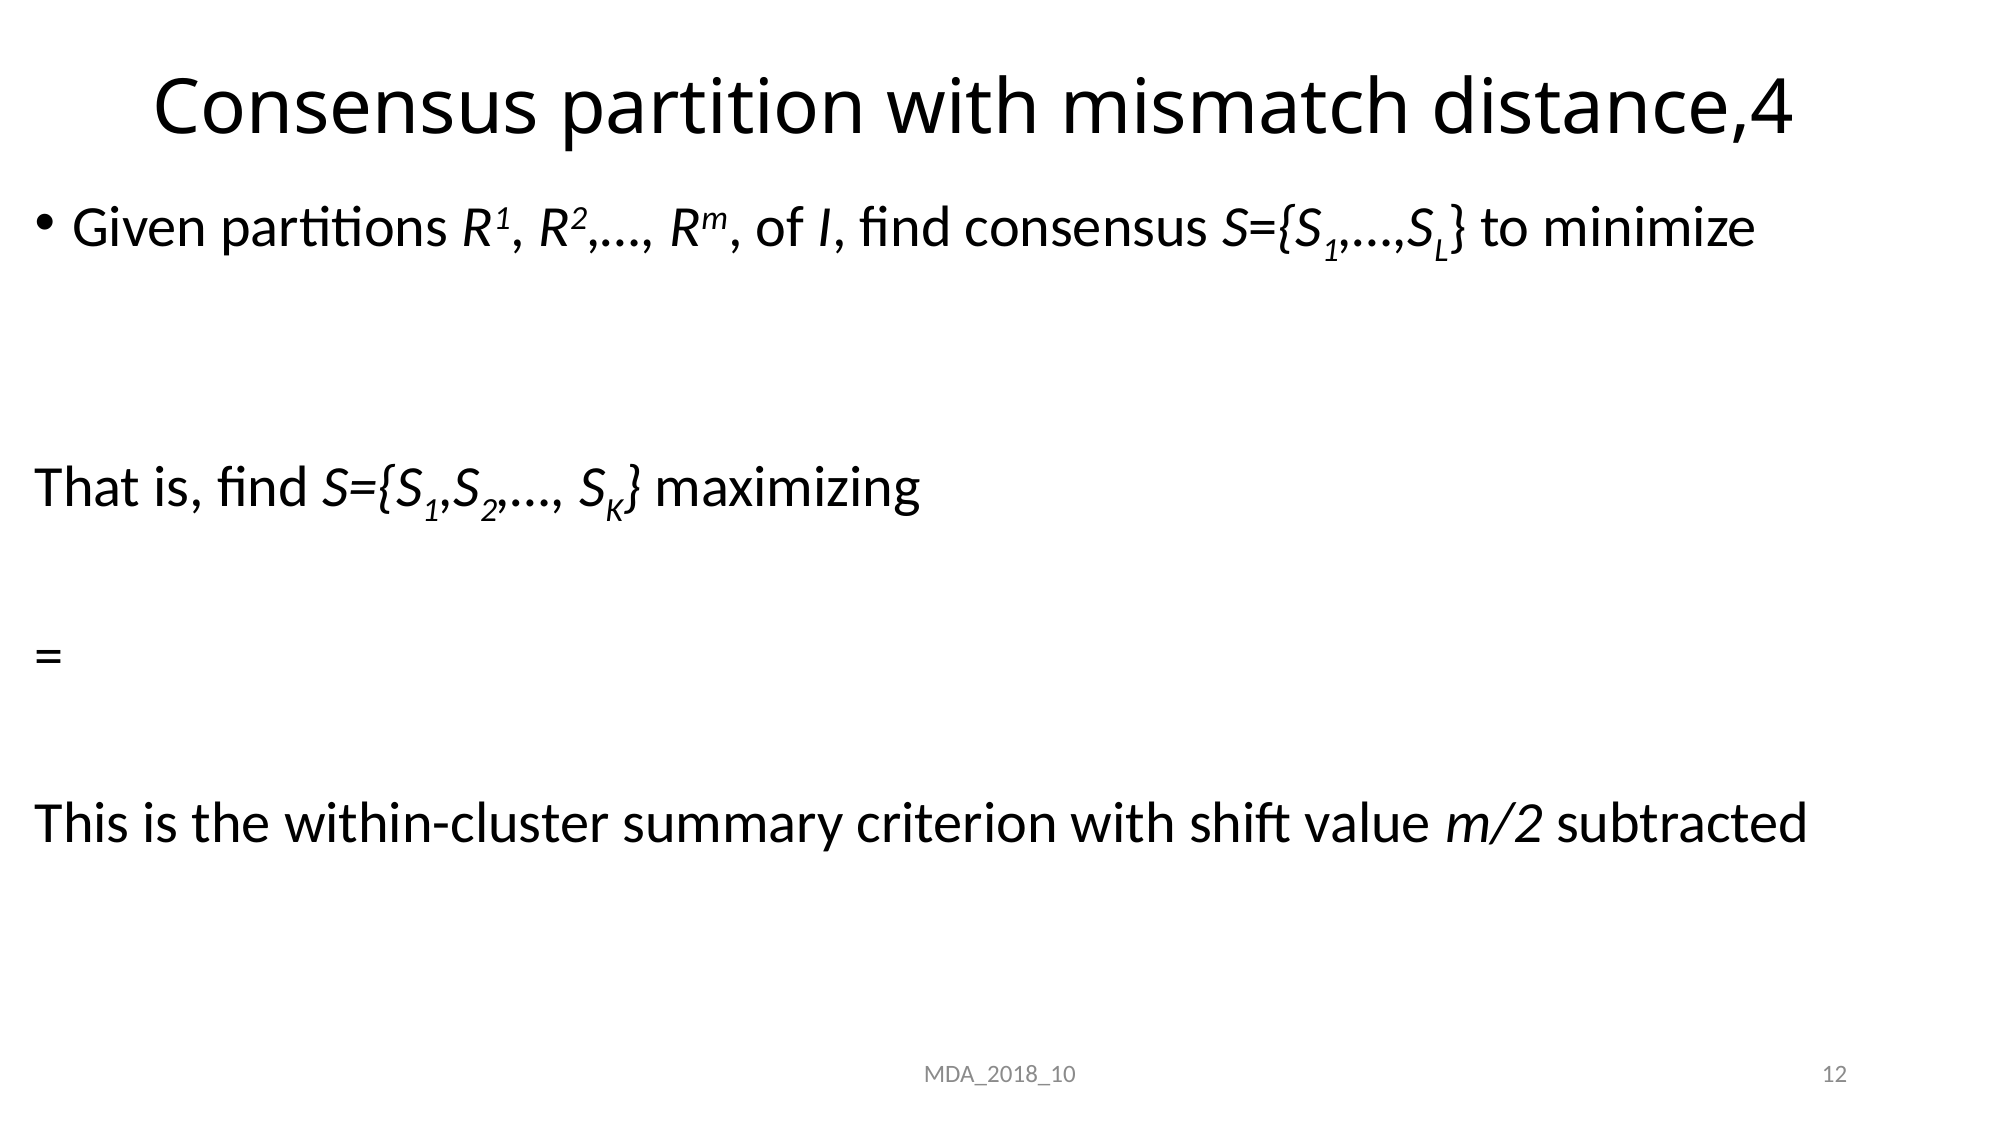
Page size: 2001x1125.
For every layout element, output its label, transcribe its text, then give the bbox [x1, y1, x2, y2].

title Consensus partition with mismatch distance,4 [137, 59, 1863, 159]
slide_number 12 [1412, 1042, 1863, 1103]
footer MDA_2018_10 [662, 1042, 1338, 1103]
